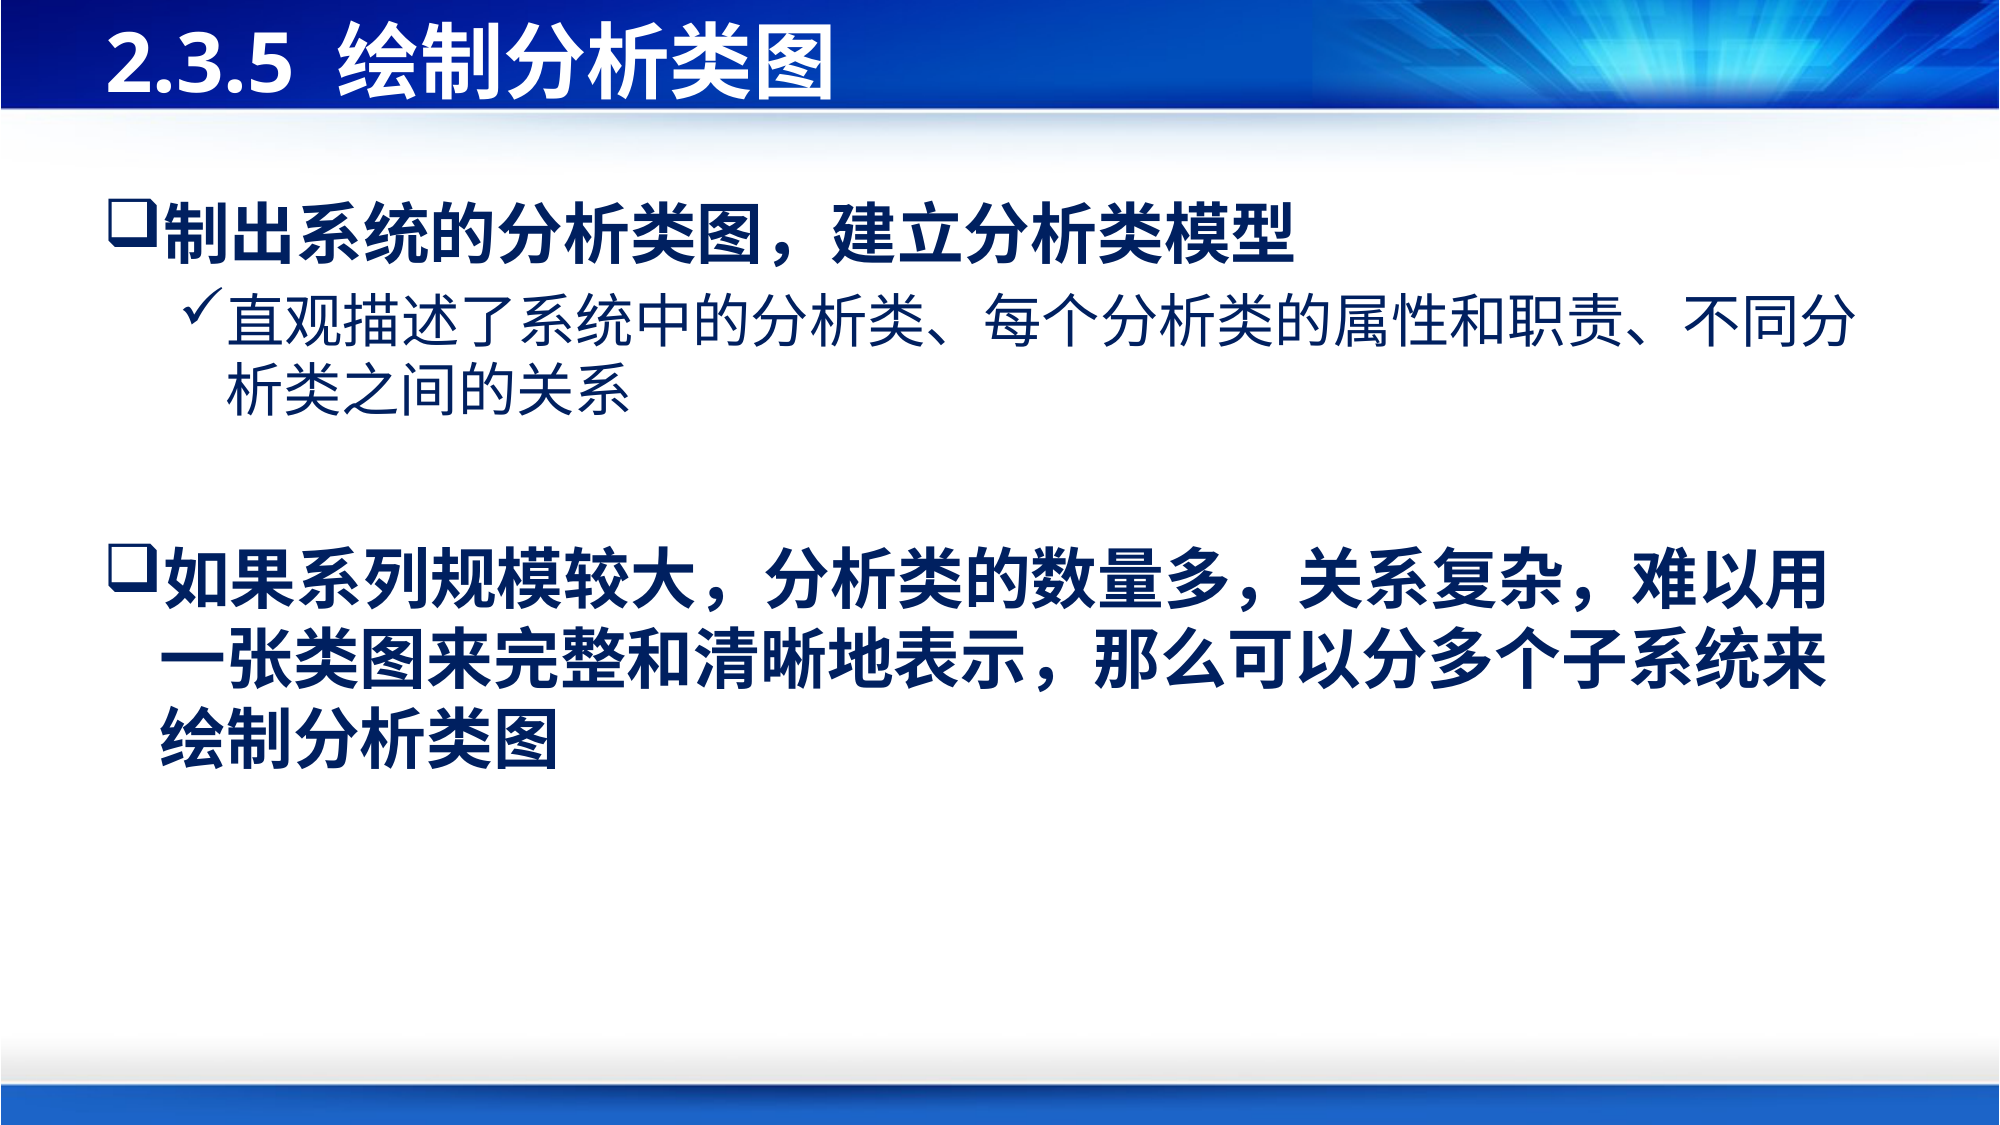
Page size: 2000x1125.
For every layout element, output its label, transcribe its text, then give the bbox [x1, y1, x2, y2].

list 制出系统的分析类图，建立分析类模型 直观描述了系统中的分析类、每个分析类的属性和职责、不同分析类之间的关系 如果系列规模较大，分析类的数量多，关系复杂，难以用一张类图来完整和清晰地表示，那么可以分多个子系统来绘制分析类图 [88, 184, 1880, 1012]
picture [1, 0, 1999, 1125]
title 2.3.5 绘制分析类图 [90, 1, 1880, 184]
